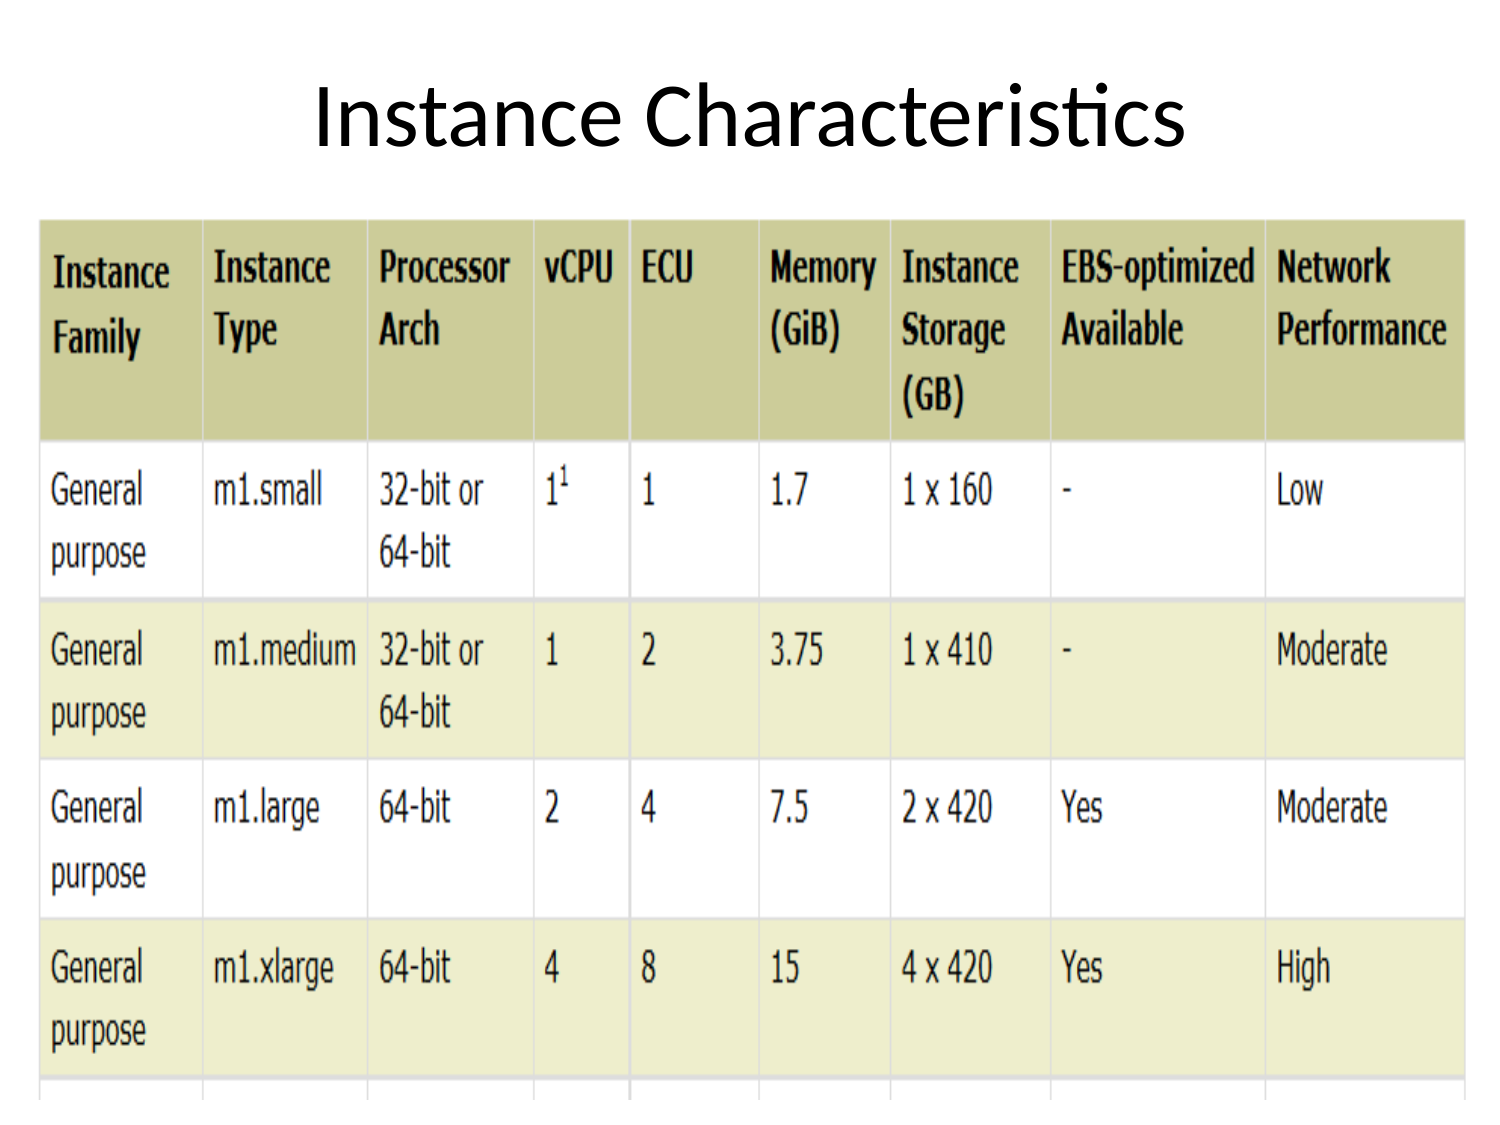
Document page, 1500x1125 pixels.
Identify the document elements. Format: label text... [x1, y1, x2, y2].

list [24, 199, 1476, 1101]
title Instance Characteristics [75, 45, 1425, 175]
